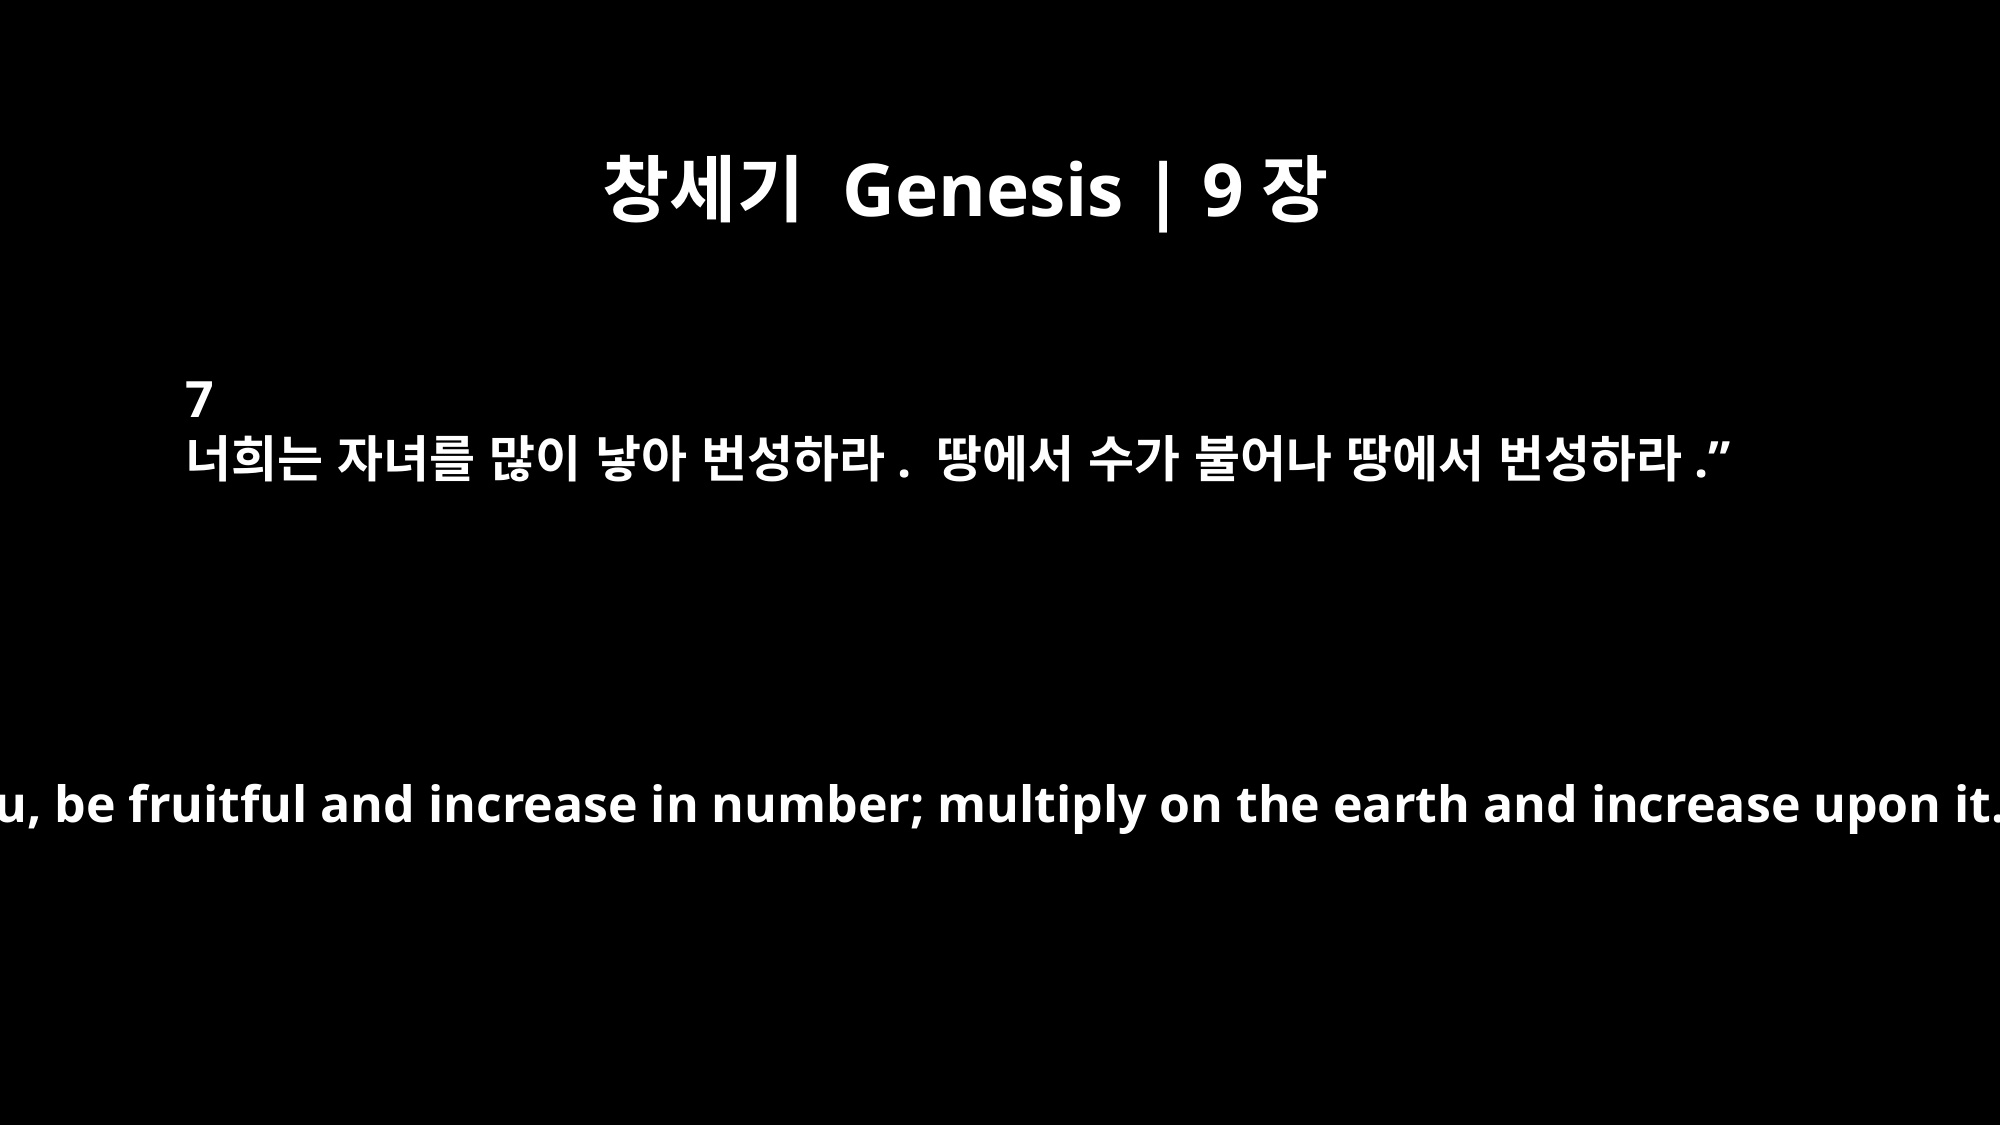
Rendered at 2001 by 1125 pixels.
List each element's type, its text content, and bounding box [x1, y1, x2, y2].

text_box 창세기 Genesis | 9장 [587, 136, 1345, 239]
text_box 7 너희는 자녀를 많이 낳아 번성하라. 땅에서 수가 불어나 땅에서 번성하라.” [170, 359, 1747, 495]
text_box As for you, be fruitful and increase in number; multiply on the earth and increase upon it." [0, 764, 2000, 840]
